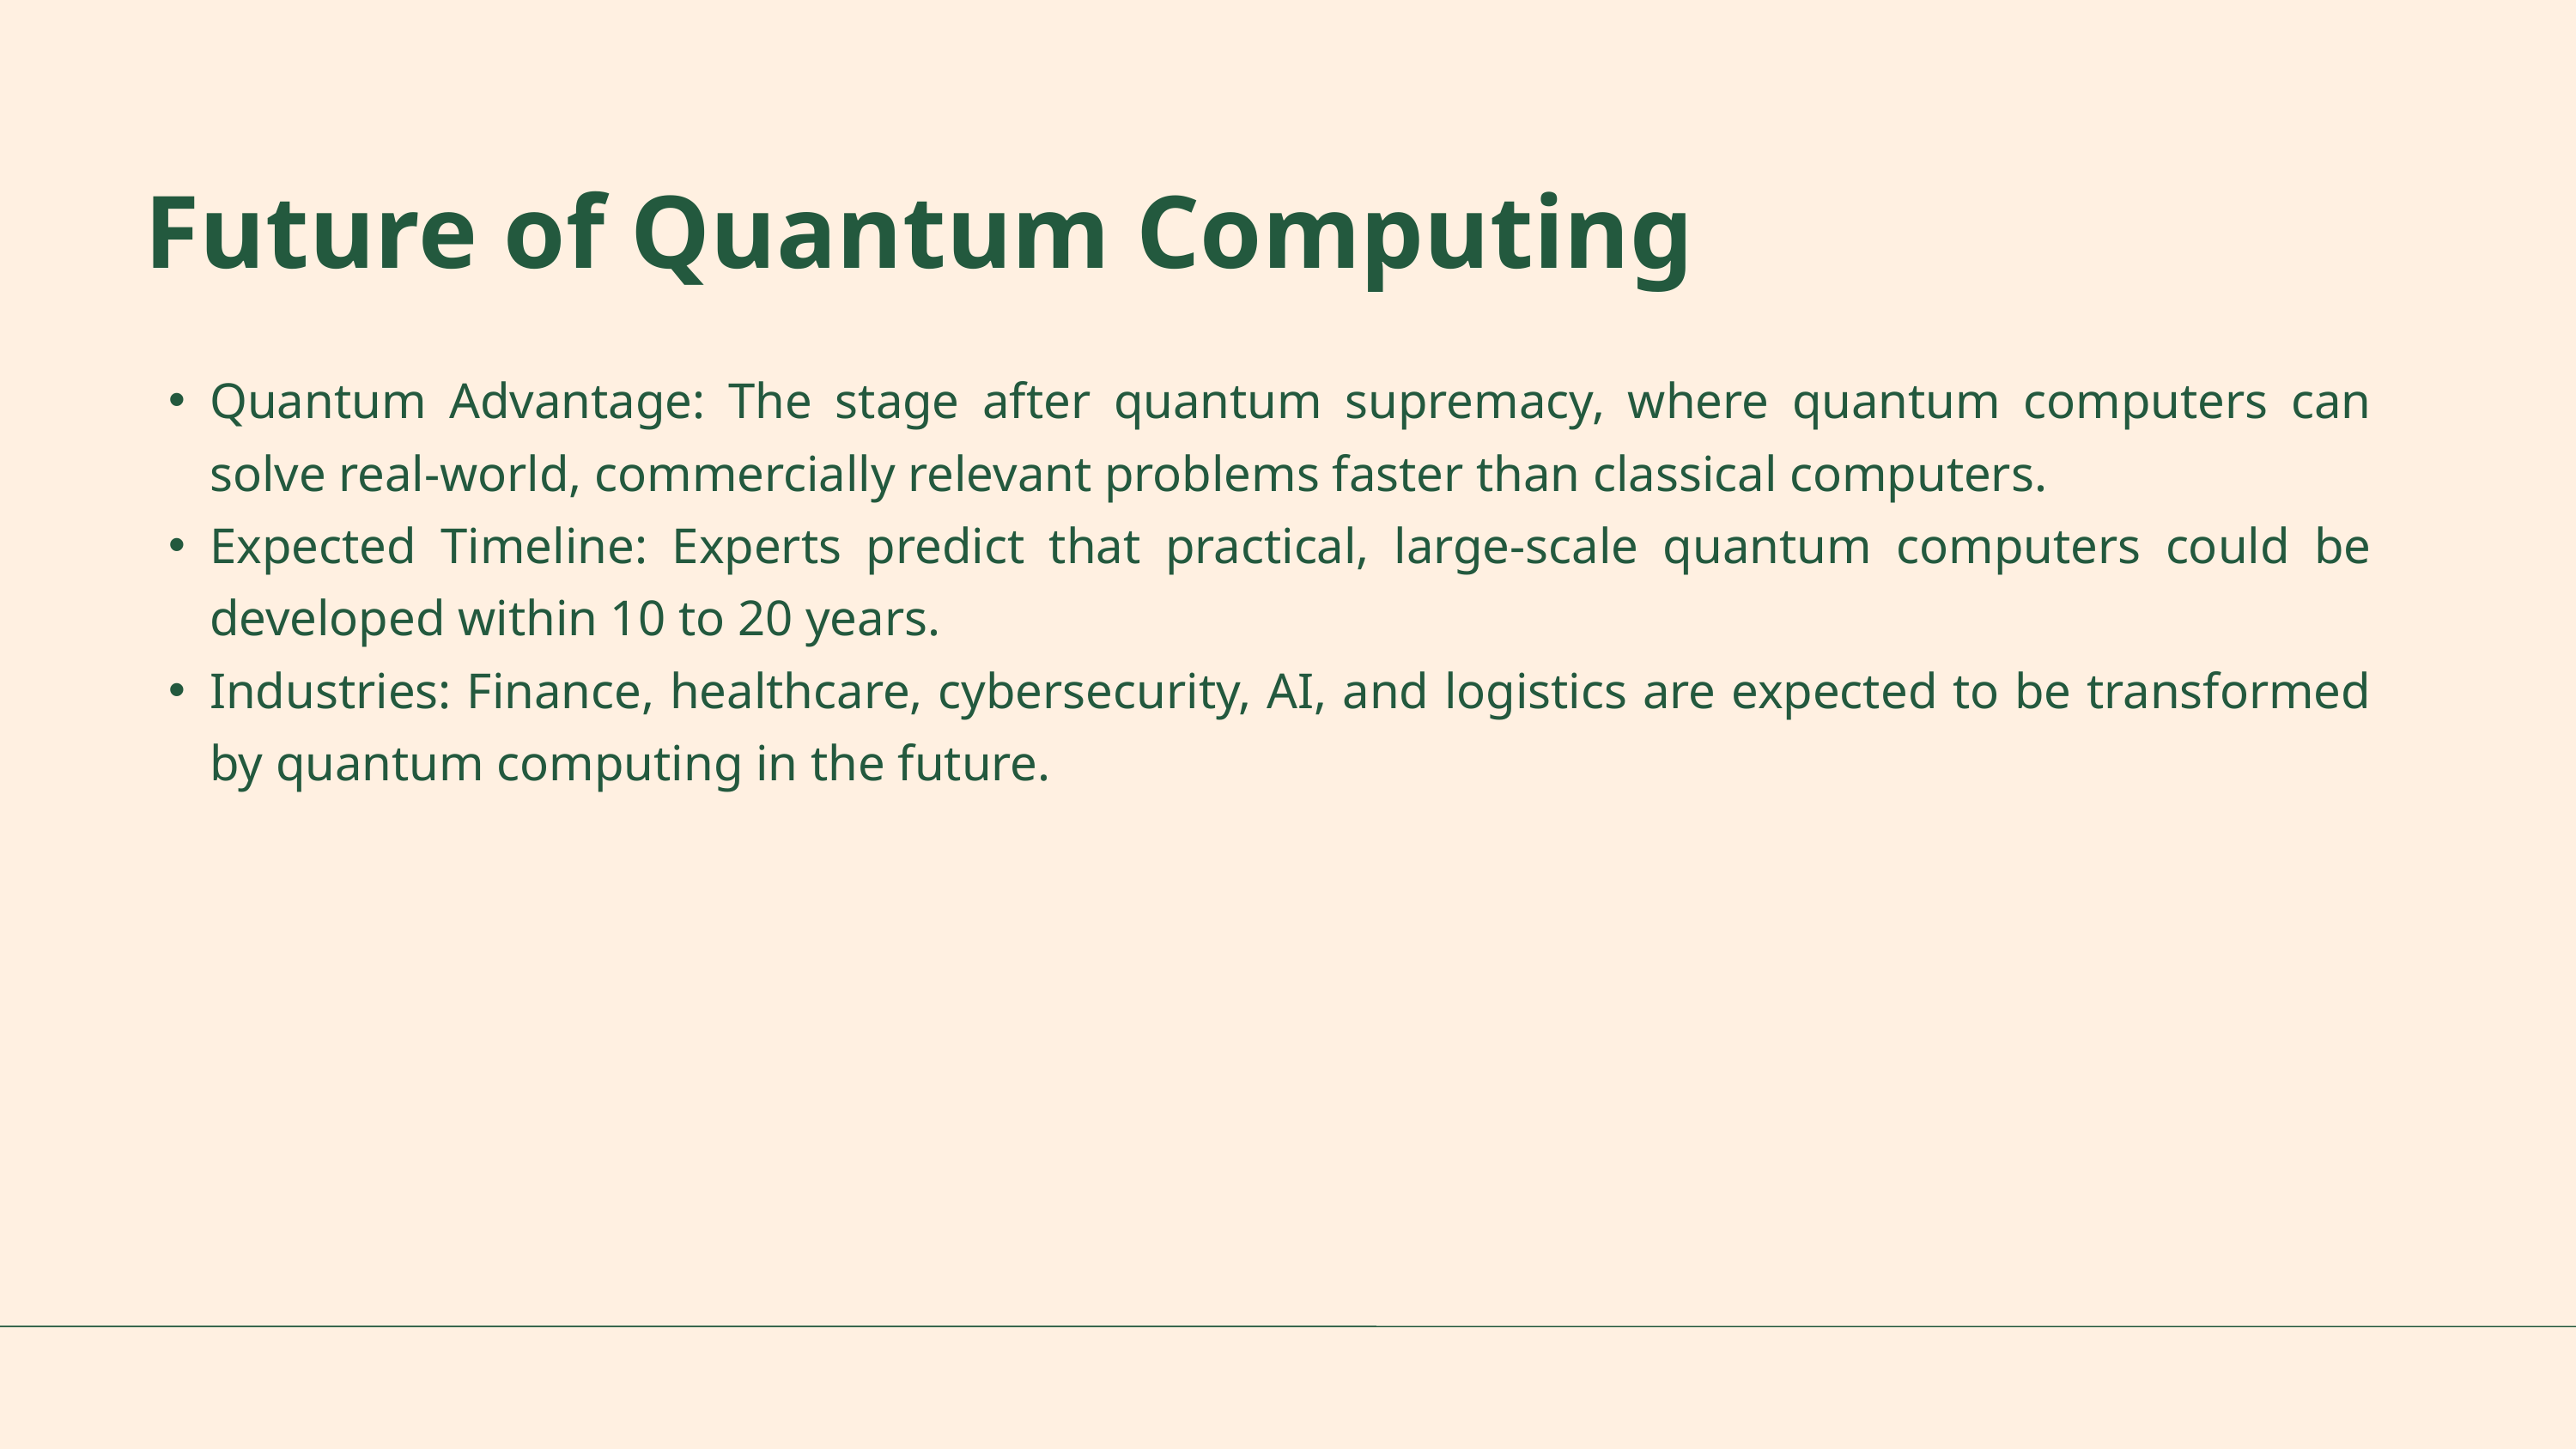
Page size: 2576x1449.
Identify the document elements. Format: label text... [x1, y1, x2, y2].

text_box Quantum Advantage: The stage after quantum supremacy, where quantum computers can solve real-world, commercially relevant problems faster than classical computers. Expected Timeline: Experts predict that practical, large-scale quantum computers could be developed within 10 to 20 years. Industries: Finance, healthcare, cybersecurity, AI, and logistics are expected to be transformed by quantum computing in the future. [127, 355, 2372, 864]
text_box Future of Quantum Computing [144, 167, 1843, 288]
